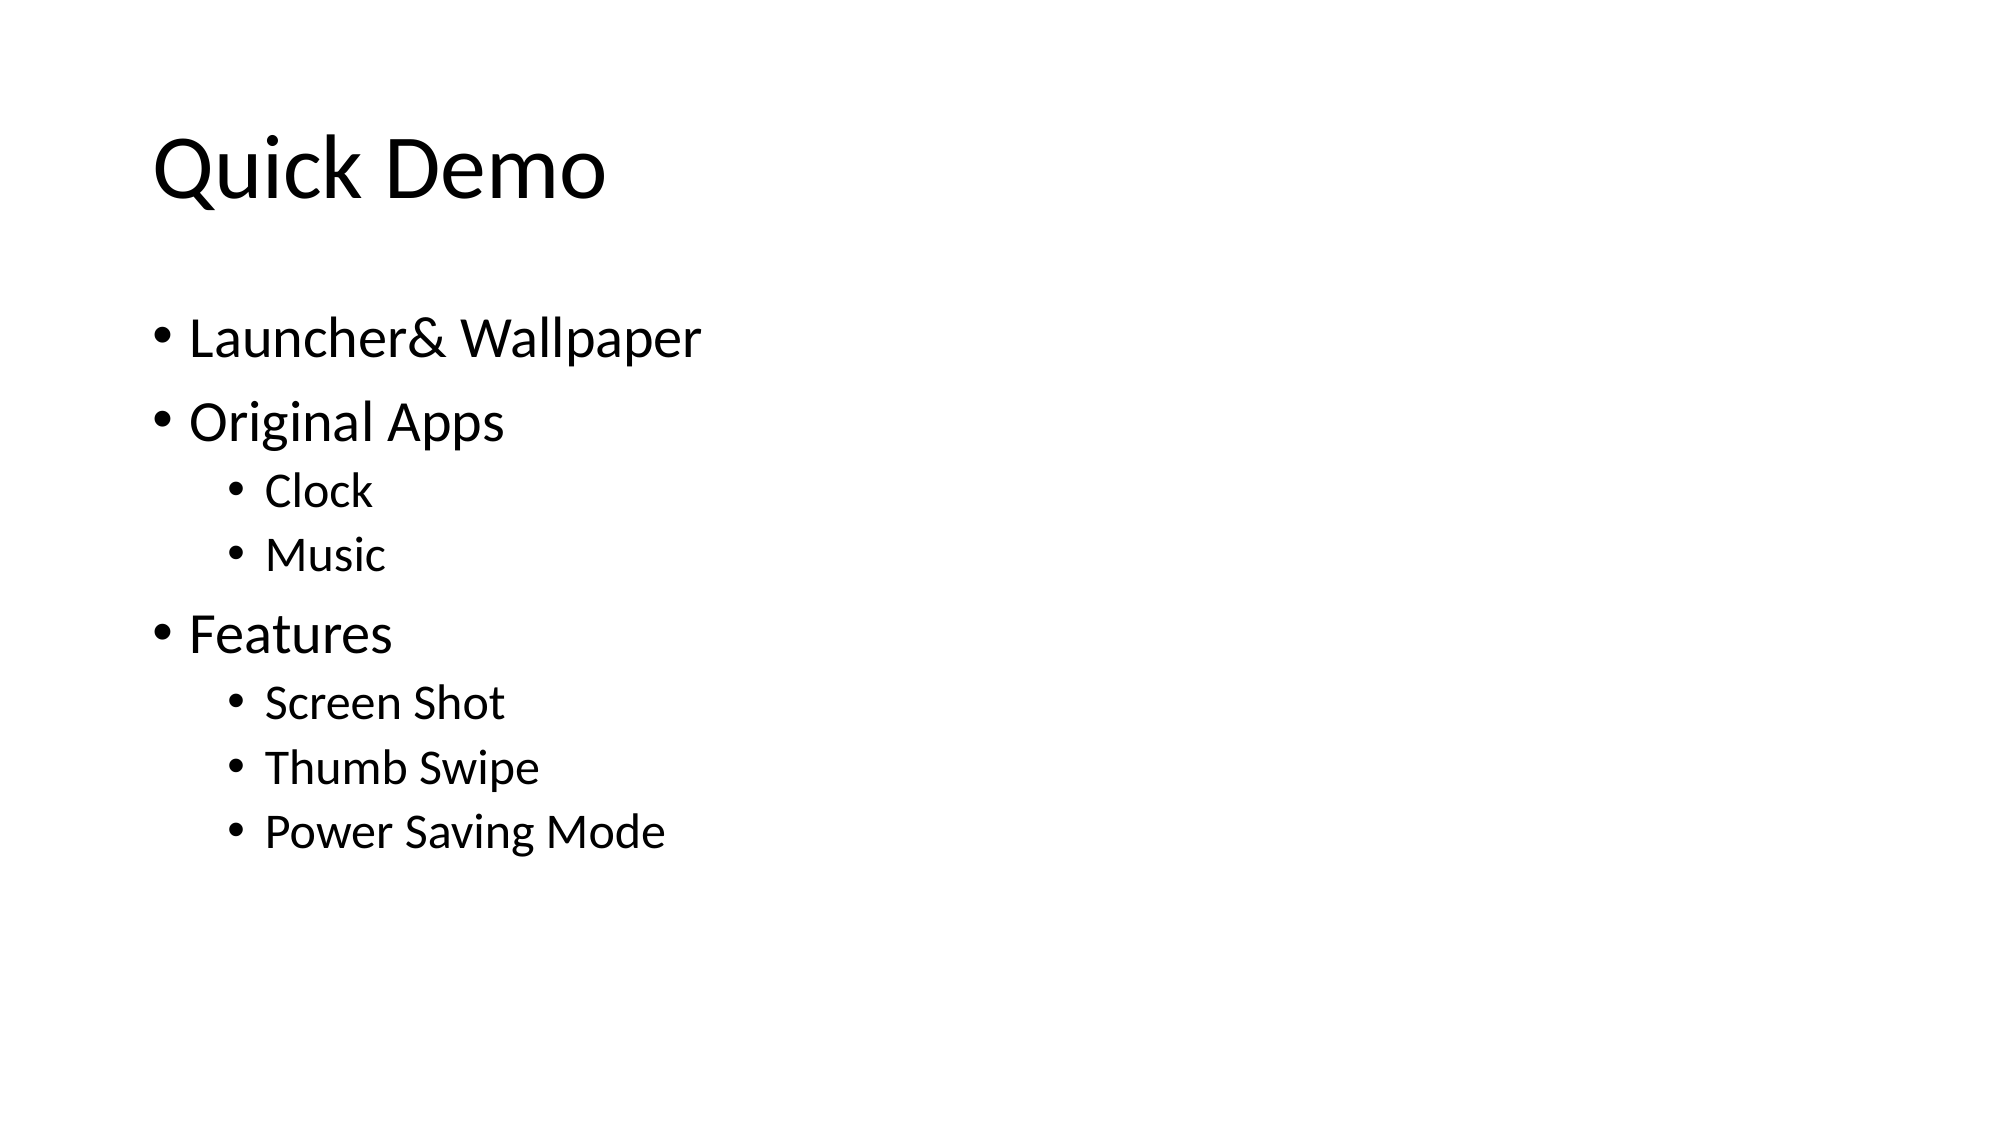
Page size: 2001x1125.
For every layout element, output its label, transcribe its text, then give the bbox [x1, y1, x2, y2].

list Launcher& Wallpaper Original Apps Clock Music Features Screen Shot Thumb Swipe Power Saving Mode [137, 299, 1863, 1014]
title Quick Demo [137, 59, 1863, 278]
